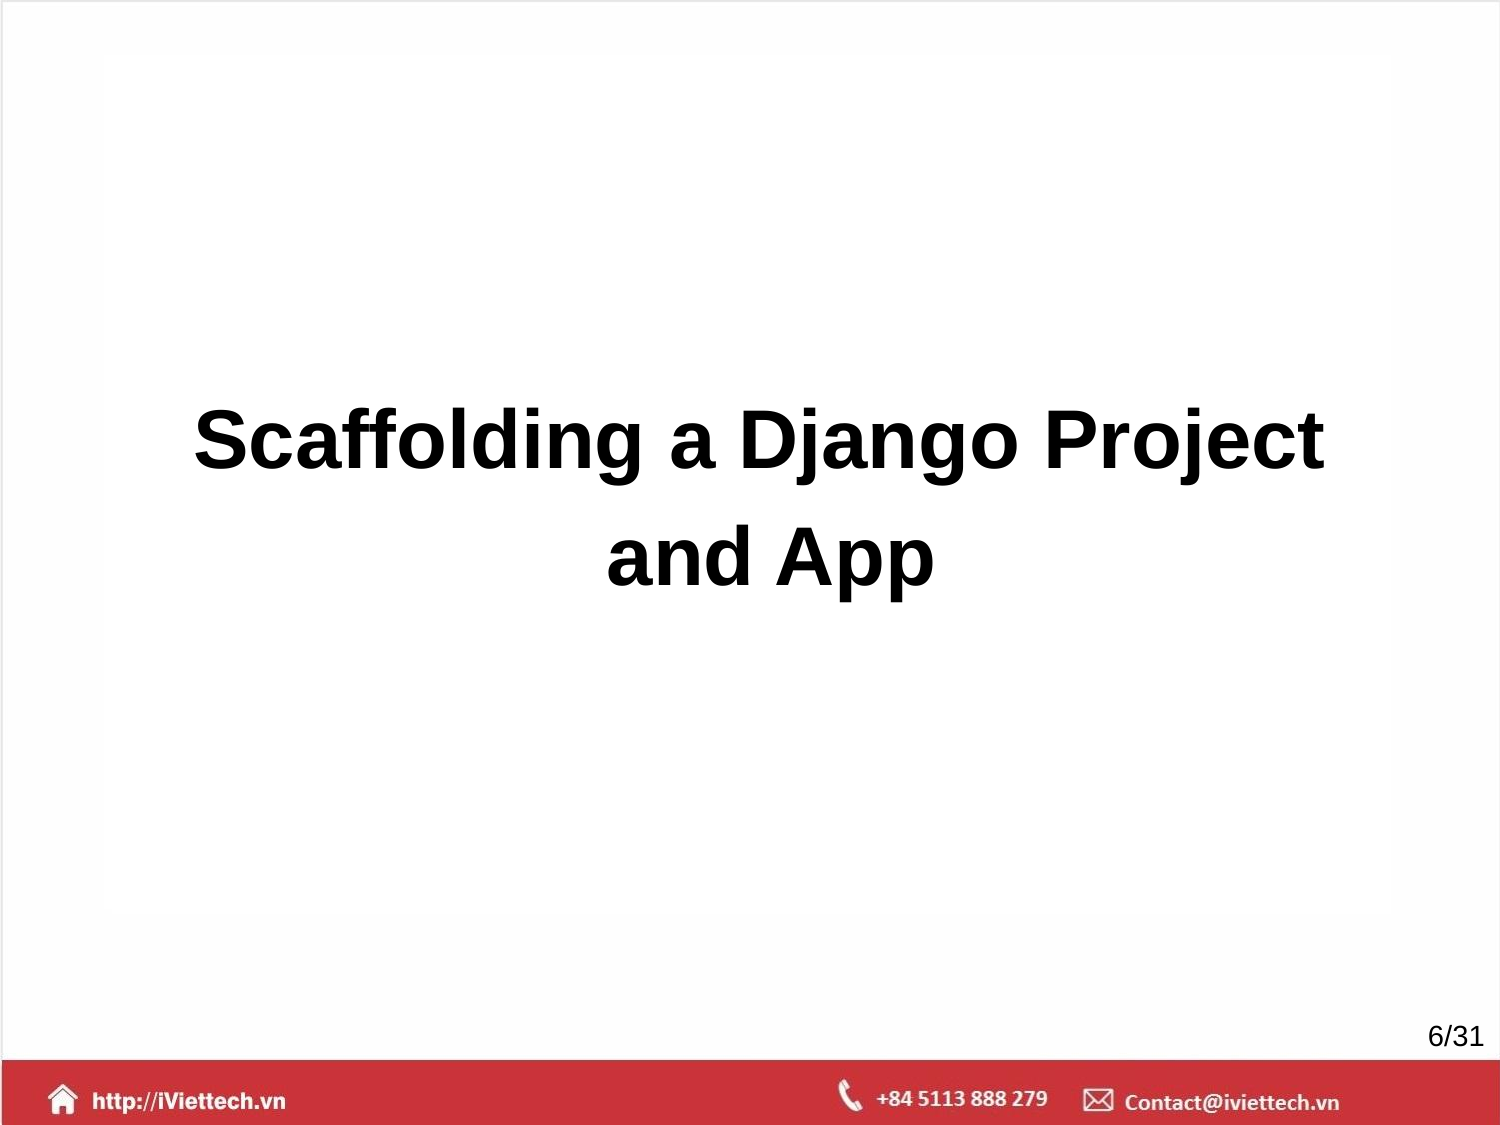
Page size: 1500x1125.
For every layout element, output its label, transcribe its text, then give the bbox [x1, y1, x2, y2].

slide_number ‹#›/31 [1149, 1009, 1500, 1088]
picture [0, 0, 1500, 1125]
text_box Scaffolding a Django Project and App [96, 399, 1447, 588]
